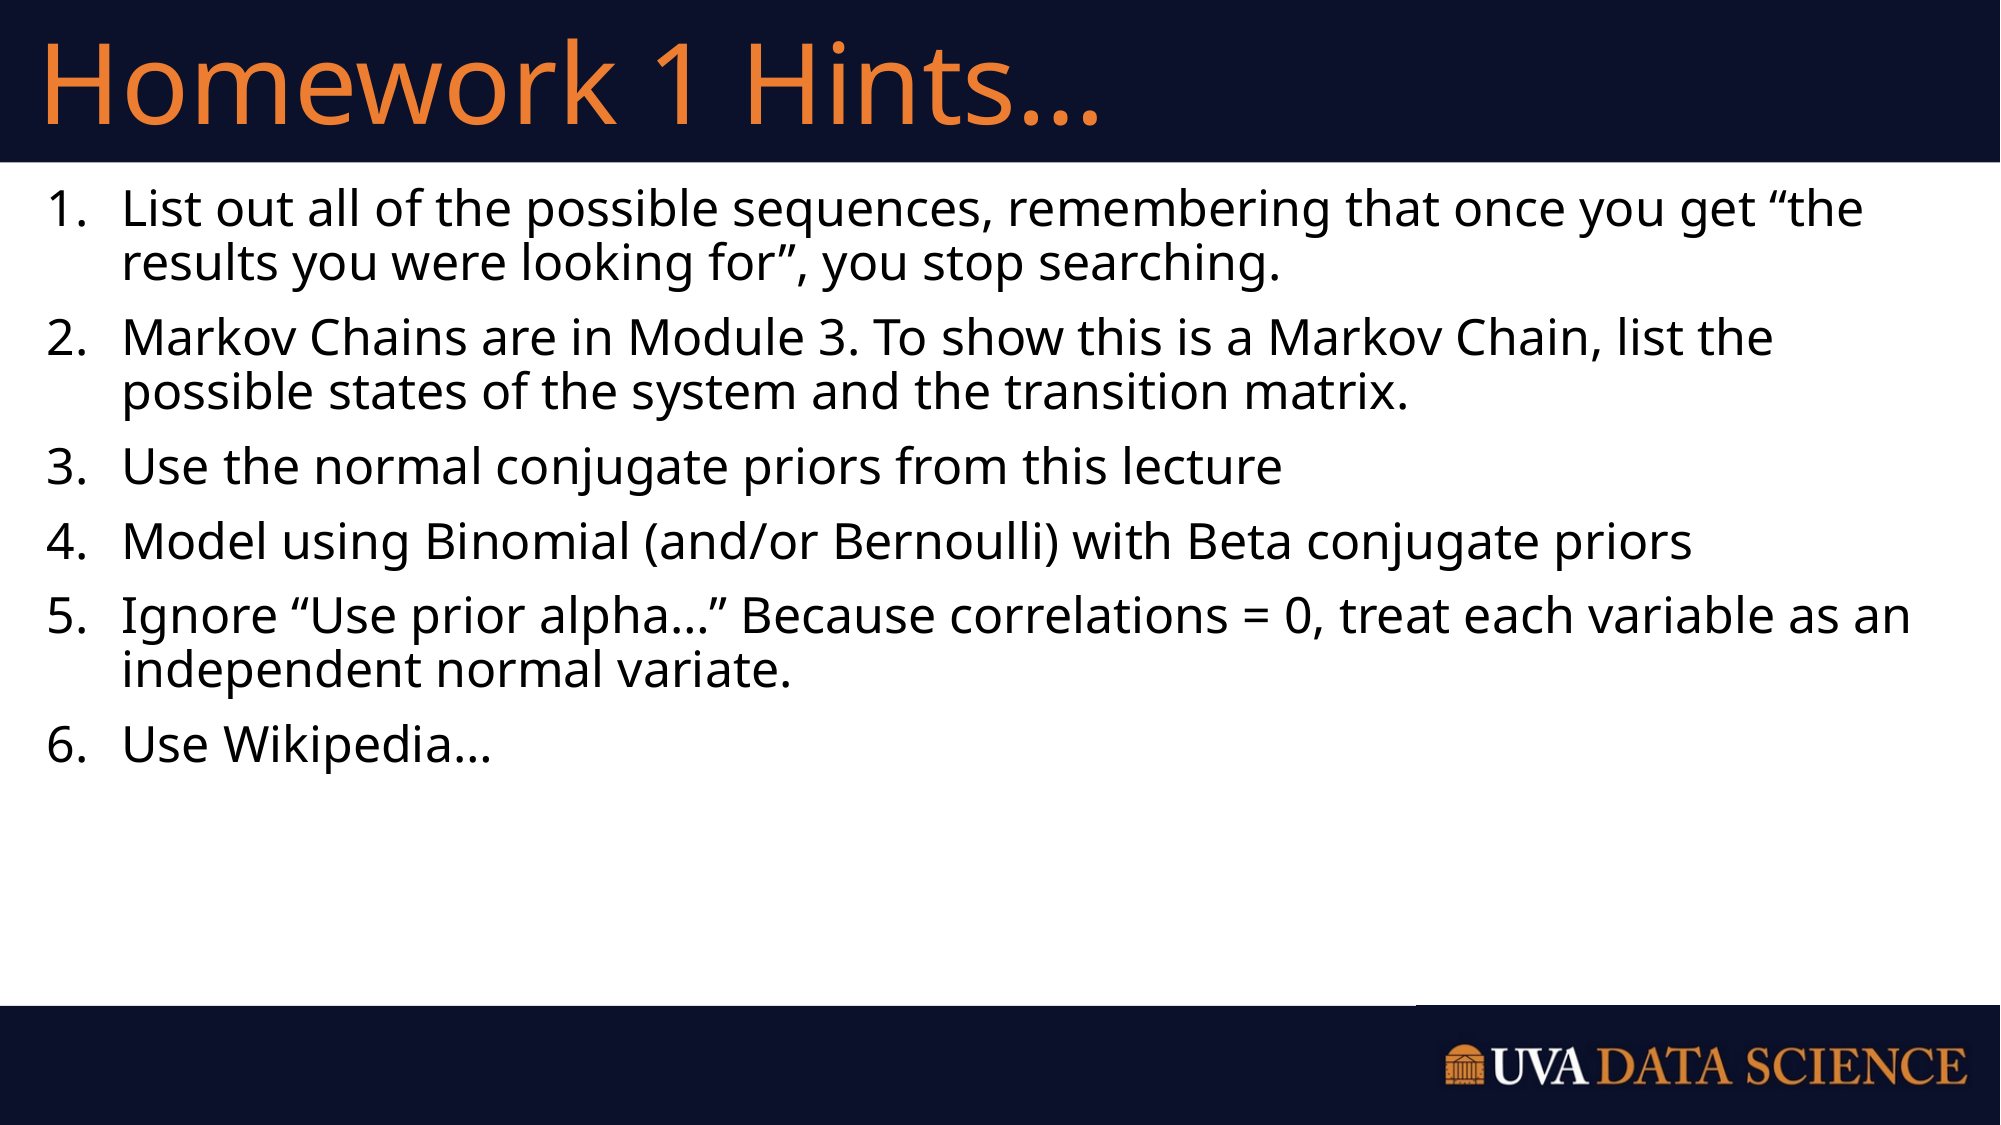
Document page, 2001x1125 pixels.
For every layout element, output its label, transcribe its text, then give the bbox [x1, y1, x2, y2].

text_box Homework 1 Hints… [22, 4, 1603, 155]
text_box [0, 1005, 1415, 1125]
picture [1416, 1005, 2000, 1125]
list List out all of the possible sequences, remembering that once you get “the results you were looking for”, you stop searching. Markov Chains are in Module 3. To show this is a Markov Chain, list the possible states of the system and the transition matrix. Use the normal conjugate priors from this lecture Model using Binomial (and/or Bernoulli) with Beta conjugate priors Ignore “Use prior alpha…” Because correlations = 0, treat each variable as an independent normal variate. Use Wikipedia… [31, 168, 1958, 988]
text_box [0, 0, 2000, 163]
